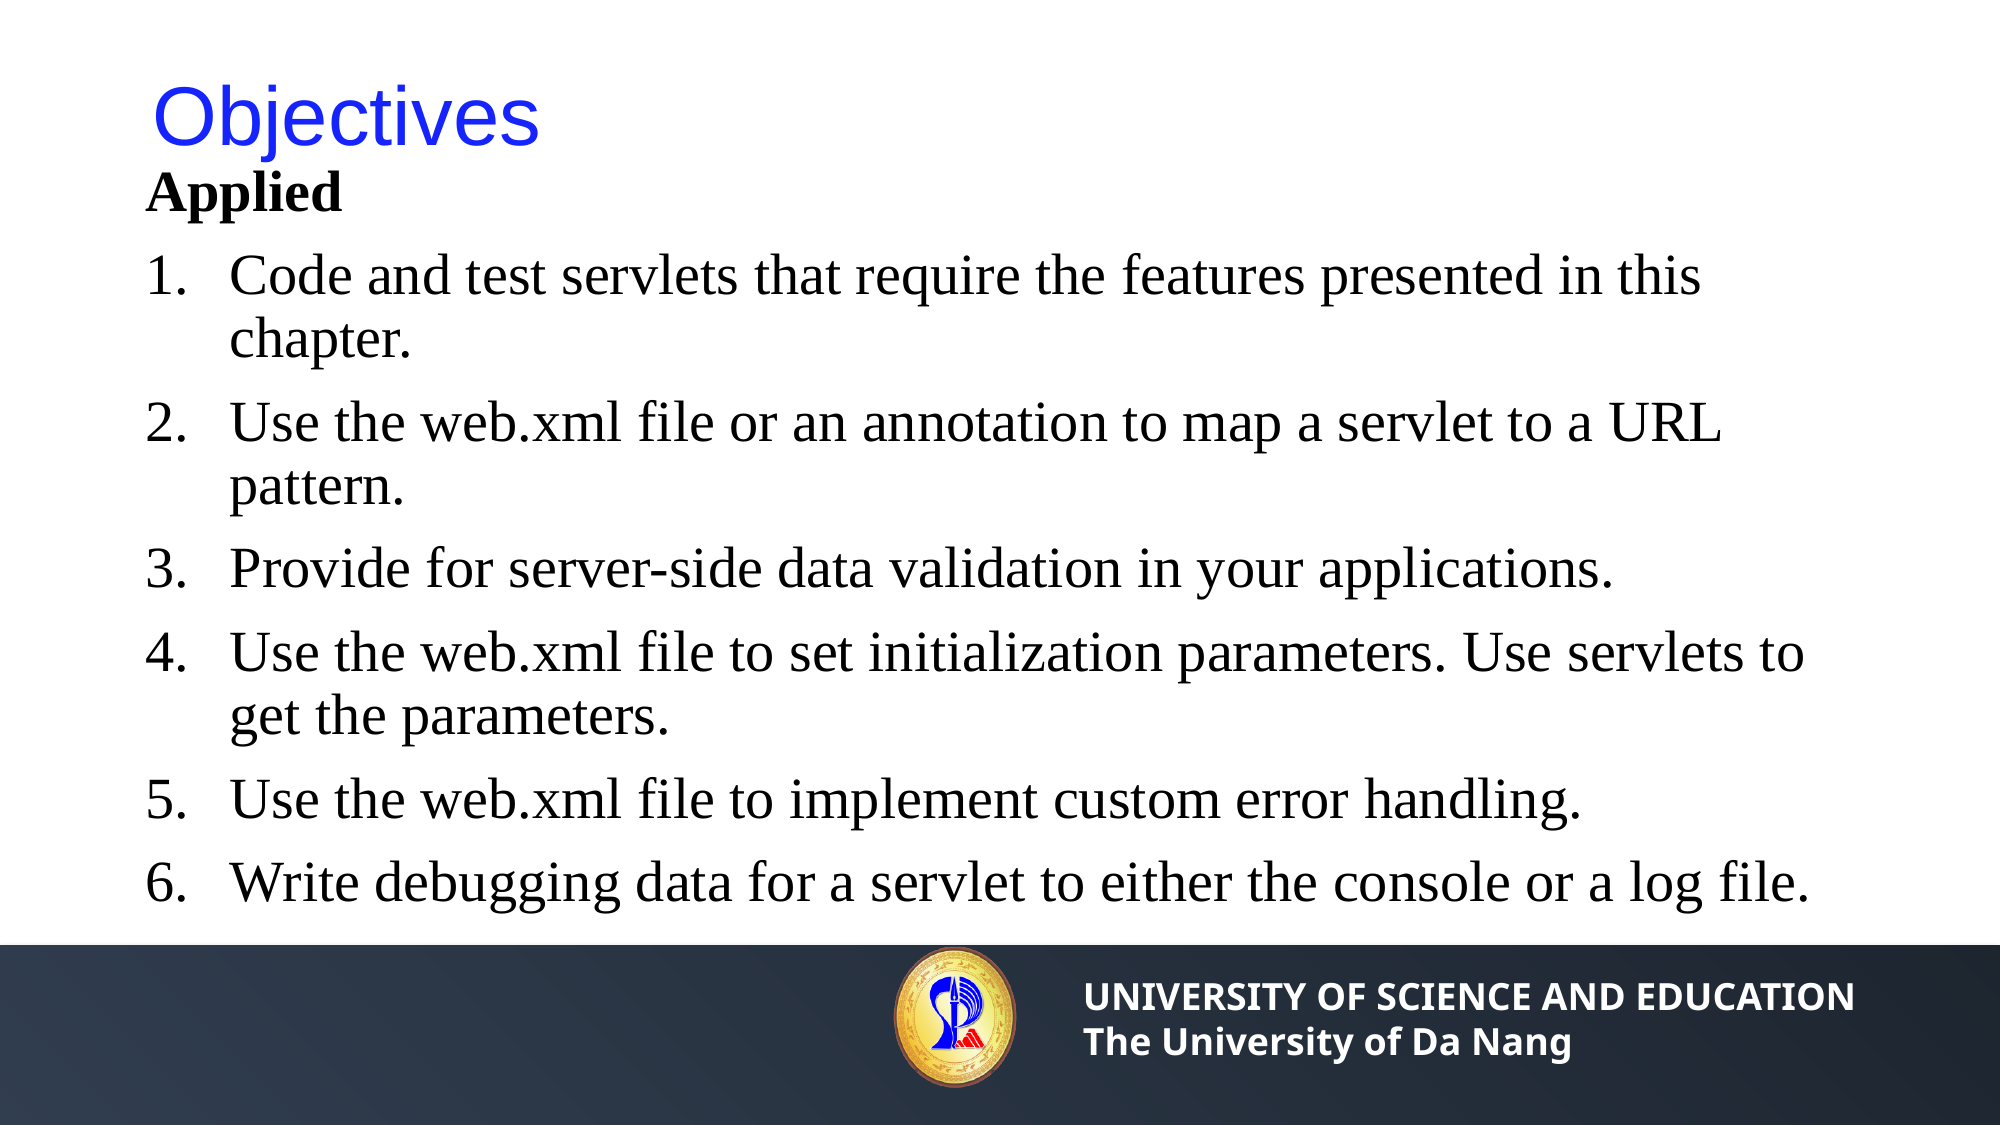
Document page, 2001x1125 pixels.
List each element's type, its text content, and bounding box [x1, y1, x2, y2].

picture [890, 945, 1017, 1091]
list Applied Code and test servlets that require the features presented in this chapter. Use the web.xml file or an annotation to map a servlet to a URL pattern. Provide for server-side data validation in your applications. Use the web.xml file to set initialization parameters. Use servlets to get the parameters. Use the web.xml file to implement custom error handling. Write debugging data for a servlet to either the console or a log file. [130, 153, 1856, 944]
title Objectives [137, 59, 1863, 177]
text_box UNIVERSITY OF SCIENCE AND EDUCATION The University of Da Nang [1068, 965, 1963, 1070]
text_box [0, 944, 2000, 1125]
